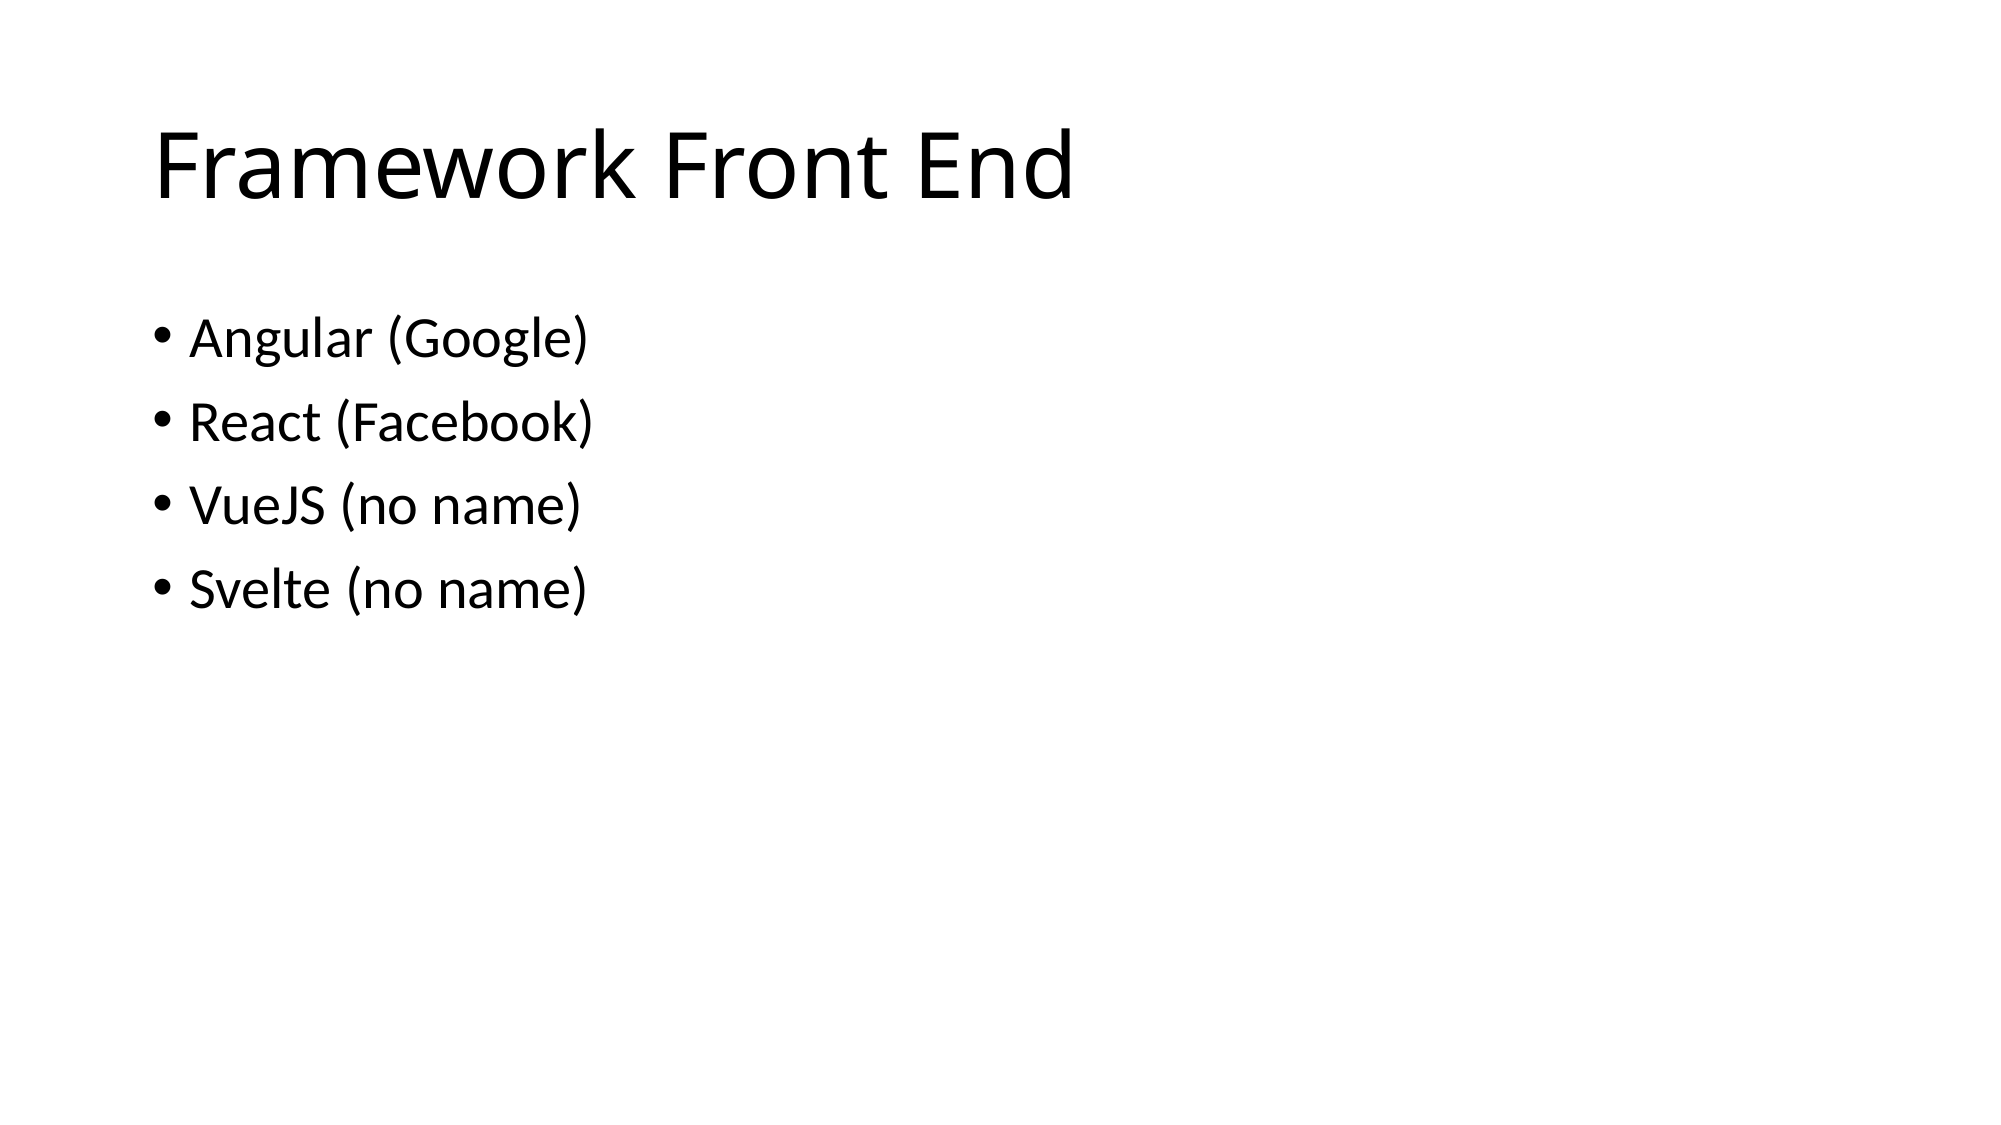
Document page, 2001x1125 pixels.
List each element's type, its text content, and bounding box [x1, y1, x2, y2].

list Angular (Google) React (Facebook) VueJS (no name) Svelte (no name) [137, 299, 1863, 1014]
title Framework Front End [137, 59, 1863, 278]
